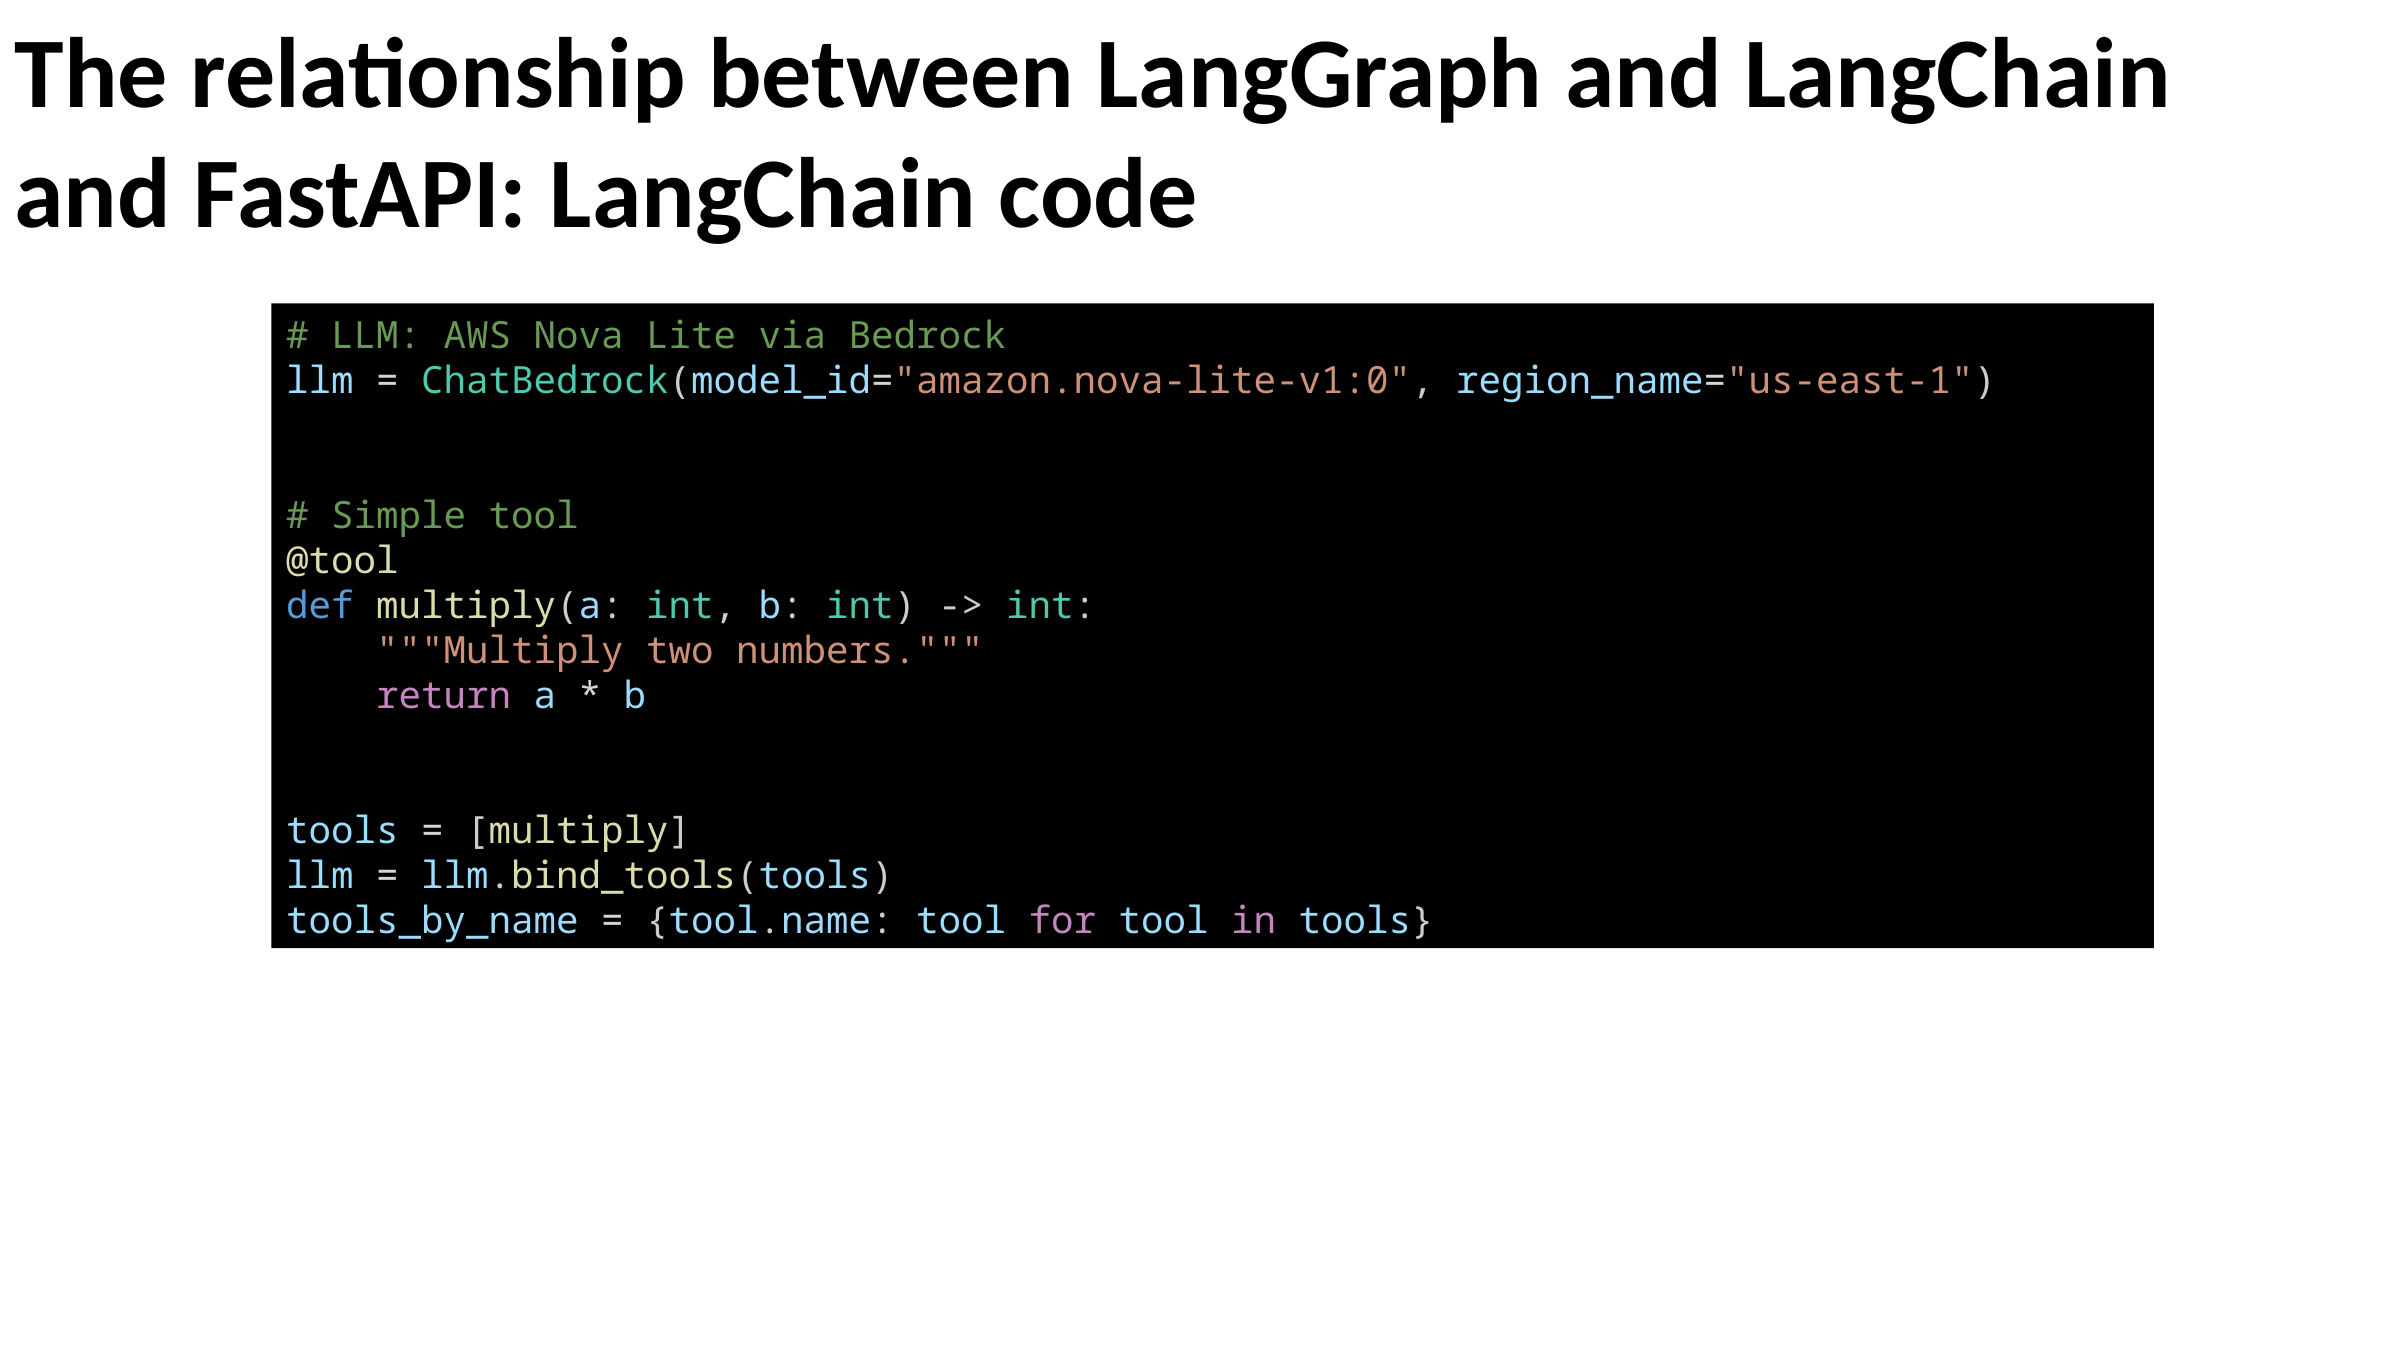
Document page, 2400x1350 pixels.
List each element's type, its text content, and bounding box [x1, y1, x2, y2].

text_box The relationship between LangGraph and LangChain and FastAPI: LangChain code [0, 0, 2269, 255]
text_box # LLM: AWS Nova Lite via Bedrock llm = ChatBedrock(model_id="amazon.nova-lite-v1:0", region_name="us-east-1") # Simple tool @tool def multiply(a: int, b: int) -> int: """Multiply two numbers.""" return a * b tools = [multiply] llm = llm.bind_tools(tools) tools_by_name = {tool.name: tool for tool in tools} [271, 303, 2154, 949]
